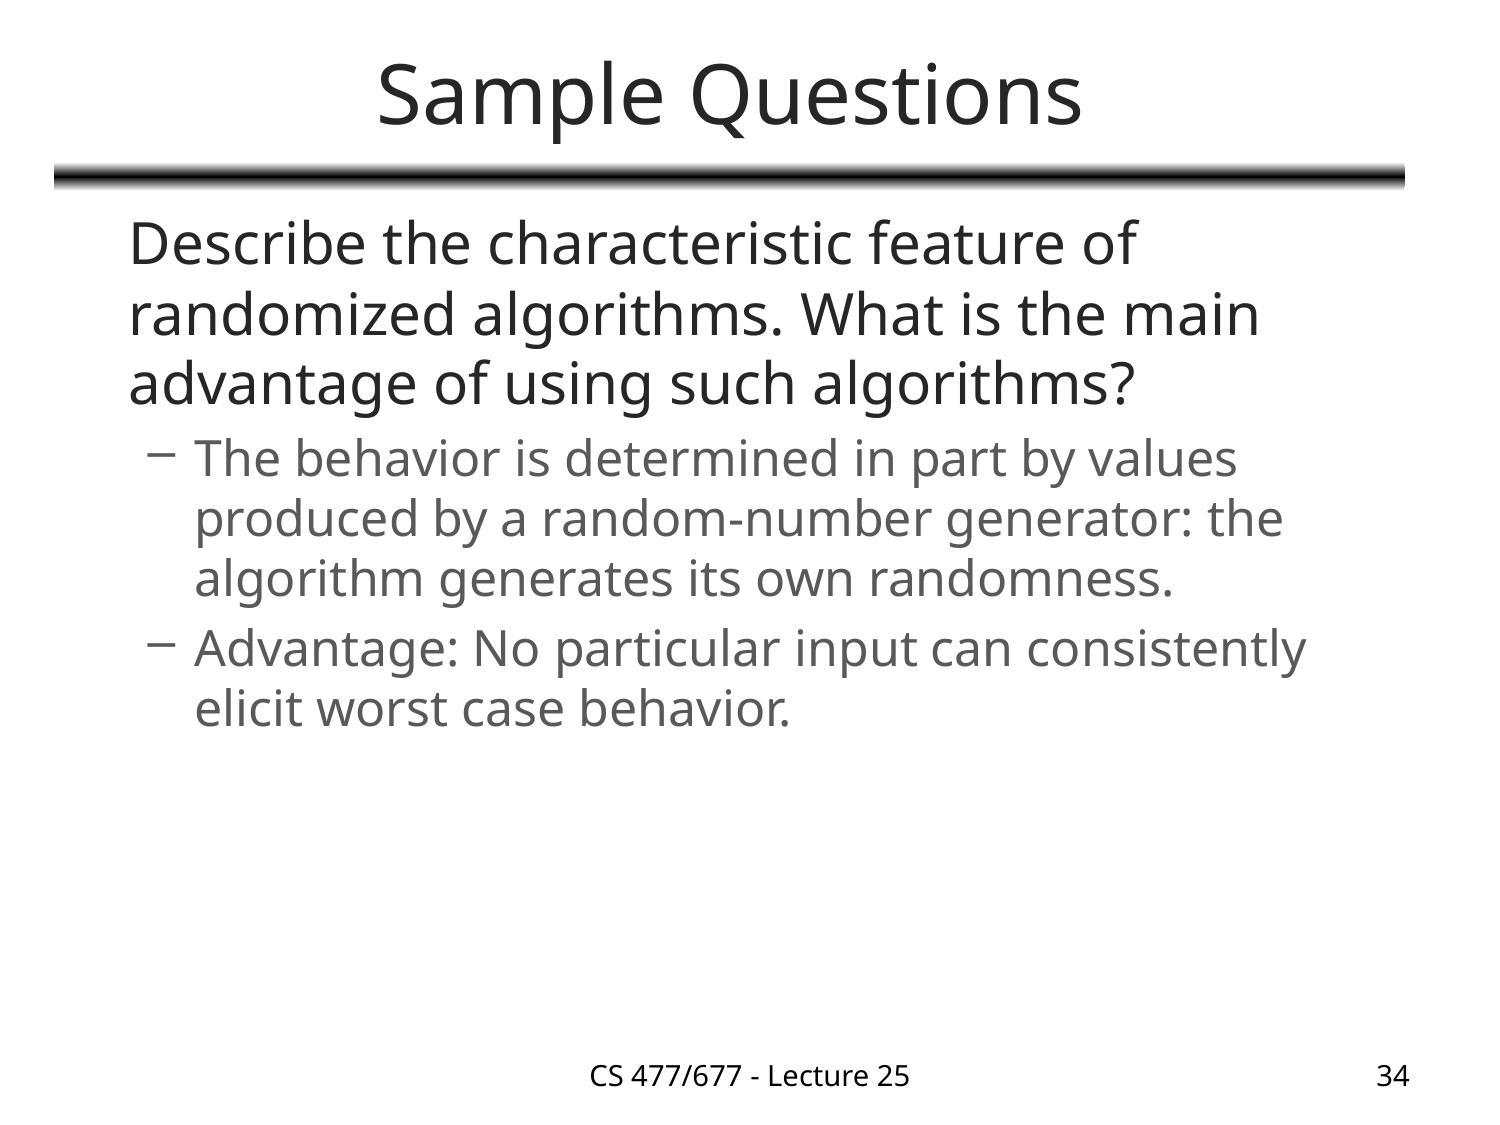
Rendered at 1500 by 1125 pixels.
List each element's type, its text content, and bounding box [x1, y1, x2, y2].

list Describe the characteristic feature of randomized algorithms. What is the main advantage of using such algorithms? The behavior is determined in part by values produced by a random-number generator: the algorithm generates its own randomness. Advantage: No particular input can consistently elicit worst case behavior. [57, 198, 1408, 1033]
title Sample Questions [55, 16, 1407, 166]
footer CS 477/677 - Lecture 25 [512, 1049, 988, 1103]
slide_number 34 [1074, 1049, 1426, 1103]
